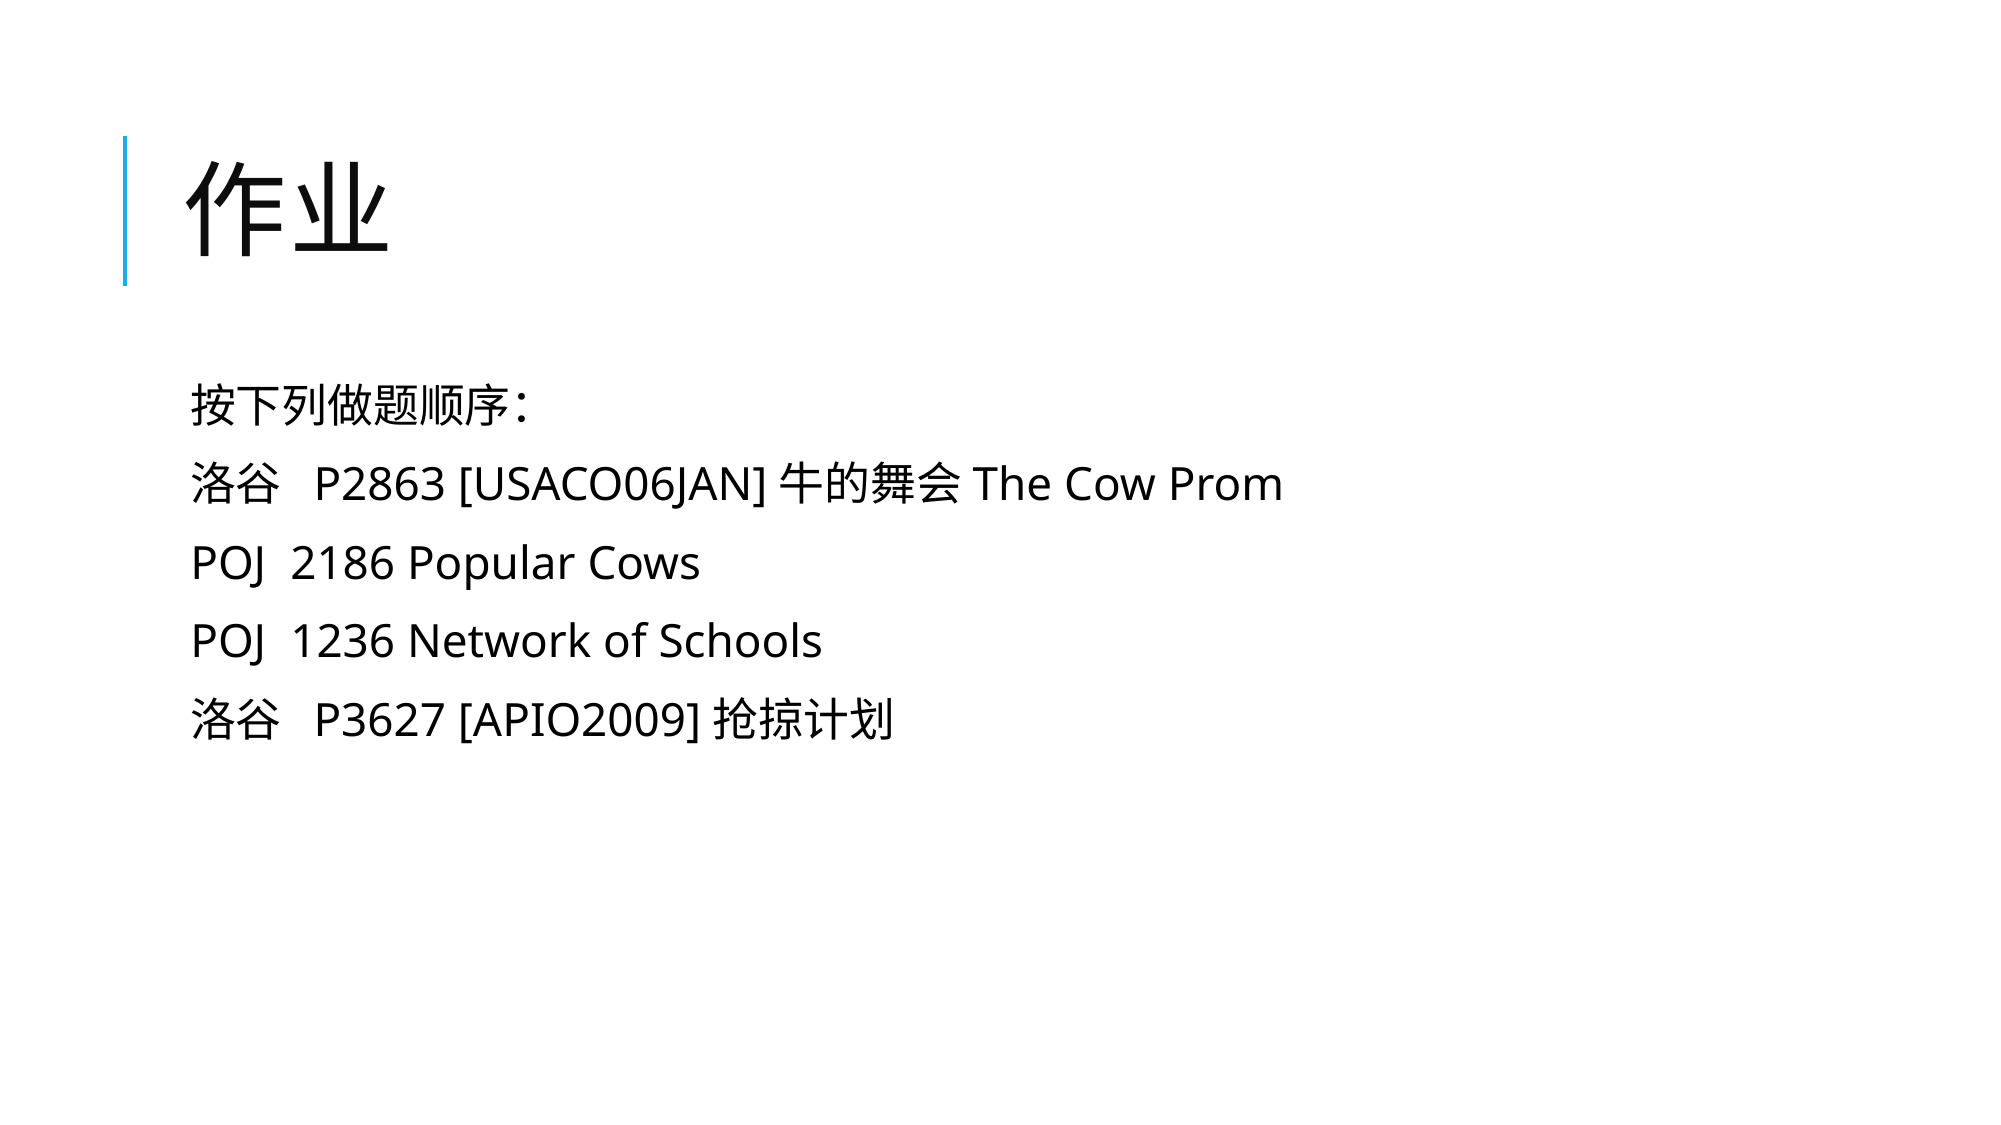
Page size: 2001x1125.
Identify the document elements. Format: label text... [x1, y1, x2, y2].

title 作业 [168, 96, 1763, 342]
list 按下列做题顺序： 洛谷 P2863 [USACO06JAN]牛的舞会The Cow Prom POJ 2186 Popular Cows POJ 1236 Network of Schools 洛谷 P3627 [APIO2009]抢掠计划 [168, 375, 1763, 1035]
